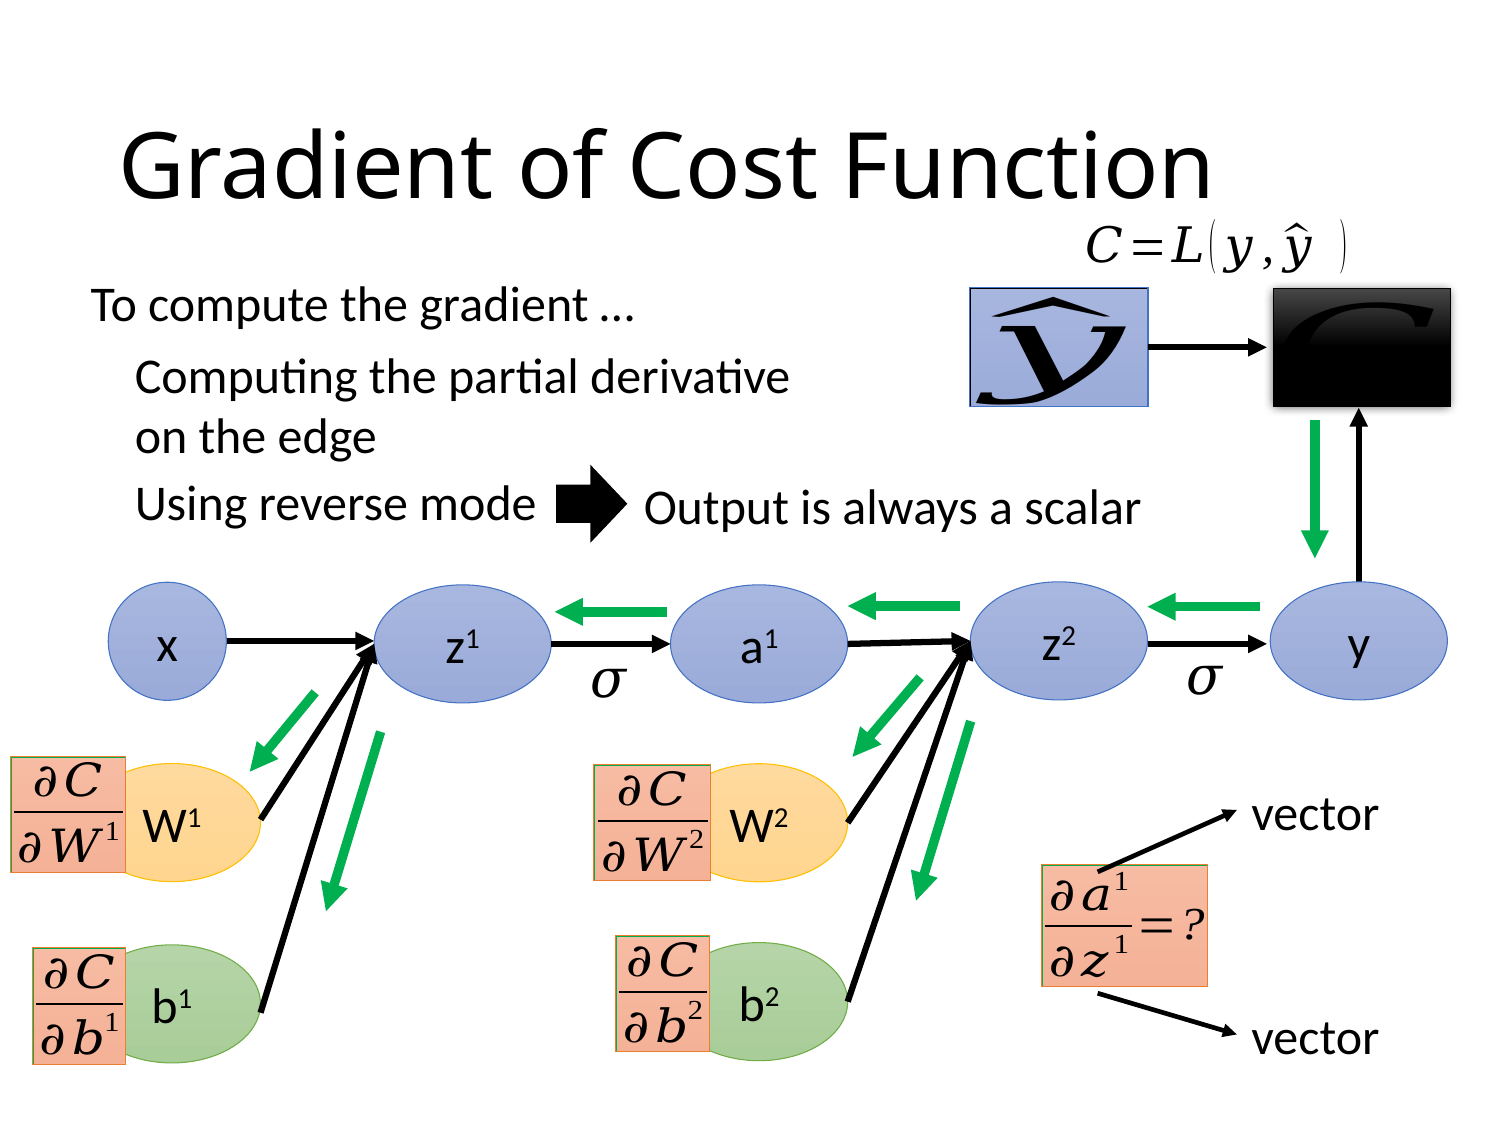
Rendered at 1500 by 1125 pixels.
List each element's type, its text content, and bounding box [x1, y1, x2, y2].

text_box Computing the partial derivative on the edge [120, 335, 860, 471]
text_box To compute the gradient … [75, 264, 711, 339]
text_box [260, 643, 374, 1013]
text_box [249, 692, 316, 772]
text_box vector [1236, 772, 1448, 848]
text_box W2 [711, 763, 847, 883]
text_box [852, 677, 921, 757]
text_box z1 [373, 584, 552, 704]
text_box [325, 731, 381, 912]
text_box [1097, 810, 1237, 872]
text_box b1 [126, 944, 260, 1064]
text_box y [1269, 581, 1448, 701]
text_box x [107, 581, 227, 701]
title Gradient of Cost Function [103, 59, 1397, 278]
text_box a1 [670, 584, 849, 704]
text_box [847, 640, 971, 1002]
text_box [1097, 993, 1237, 1035]
text_box b2 [710, 942, 849, 1062]
text_box z2 [969, 581, 1149, 701]
text_box vector [1236, 997, 1448, 1072]
text_box [556, 464, 628, 543]
text_box Using reverse mode [120, 463, 596, 538]
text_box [916, 721, 971, 901]
text_box Output is always a scalar [628, 467, 1170, 542]
text_box W1 [124, 762, 260, 883]
